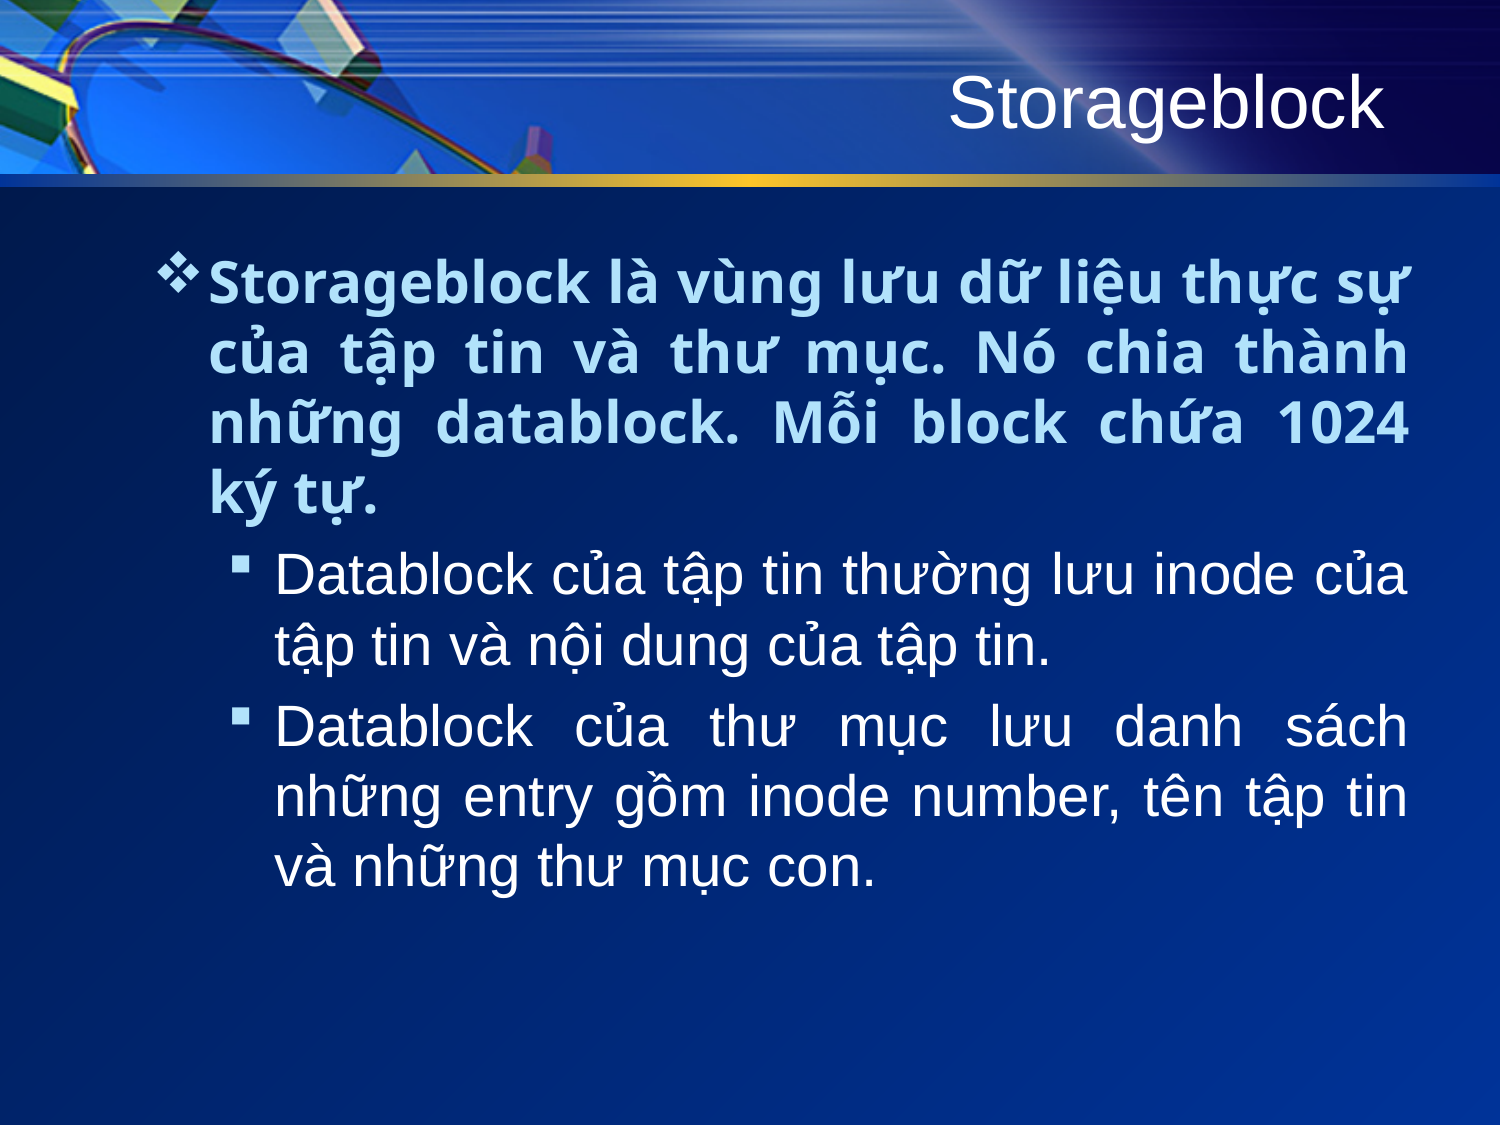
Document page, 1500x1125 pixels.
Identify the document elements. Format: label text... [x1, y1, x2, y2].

list Storageblock là vùng lưu dữ liệu thực sự của tập tin và thư mục. Nó chia thành những datablock. Mỗi block chứa 1024 ký tự. Datablock của tập tin thường lưu inode của tập tin và nội dung của tập tin. Datablock của thư mục lưu danh sách những entry gồm inode number, tên tập tin và những thư mục con. [137, 237, 1426, 1063]
picture [0, 0, 1500, 175]
title Storageblock [162, 52, 1401, 145]
